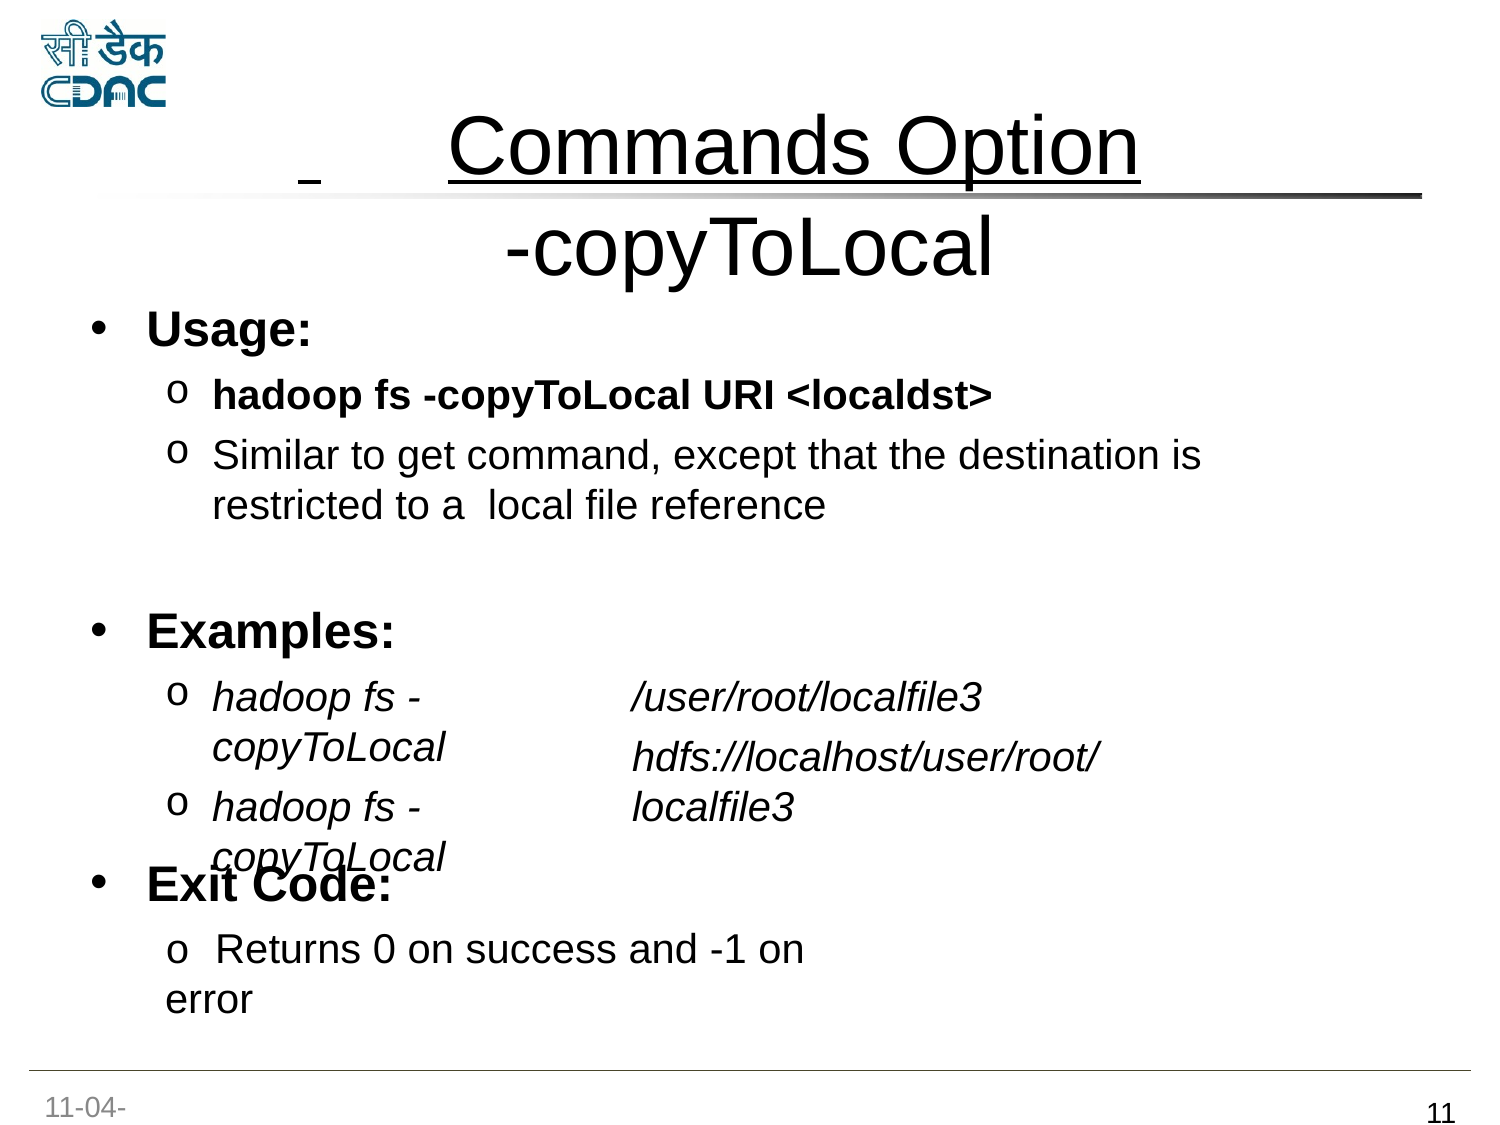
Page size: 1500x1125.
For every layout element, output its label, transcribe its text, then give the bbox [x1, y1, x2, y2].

text_box /user/root/localfile3 hdfs://localhost/user/root/localfile3 [630, 657, 1245, 782]
text_box Examples: hadoop fs -copyToLocal hadoop fs -copyToLocal [87, 584, 607, 782]
text_box Exit Code: o Returns 0 on success and -1 on error [87, 836, 831, 974]
text_box [41, 19, 166, 107]
slide_number ‹#› [1421, 1093, 1460, 1125]
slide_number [42, 1087, 183, 1121]
title Commands Option -copyToLocal [70, 89, 1425, 294]
text_box Usage: hadoop fs -copyToLocal URI <localdst> Similar to get command, except that the destination is restricted to a local file reference [87, 294, 1377, 530]
